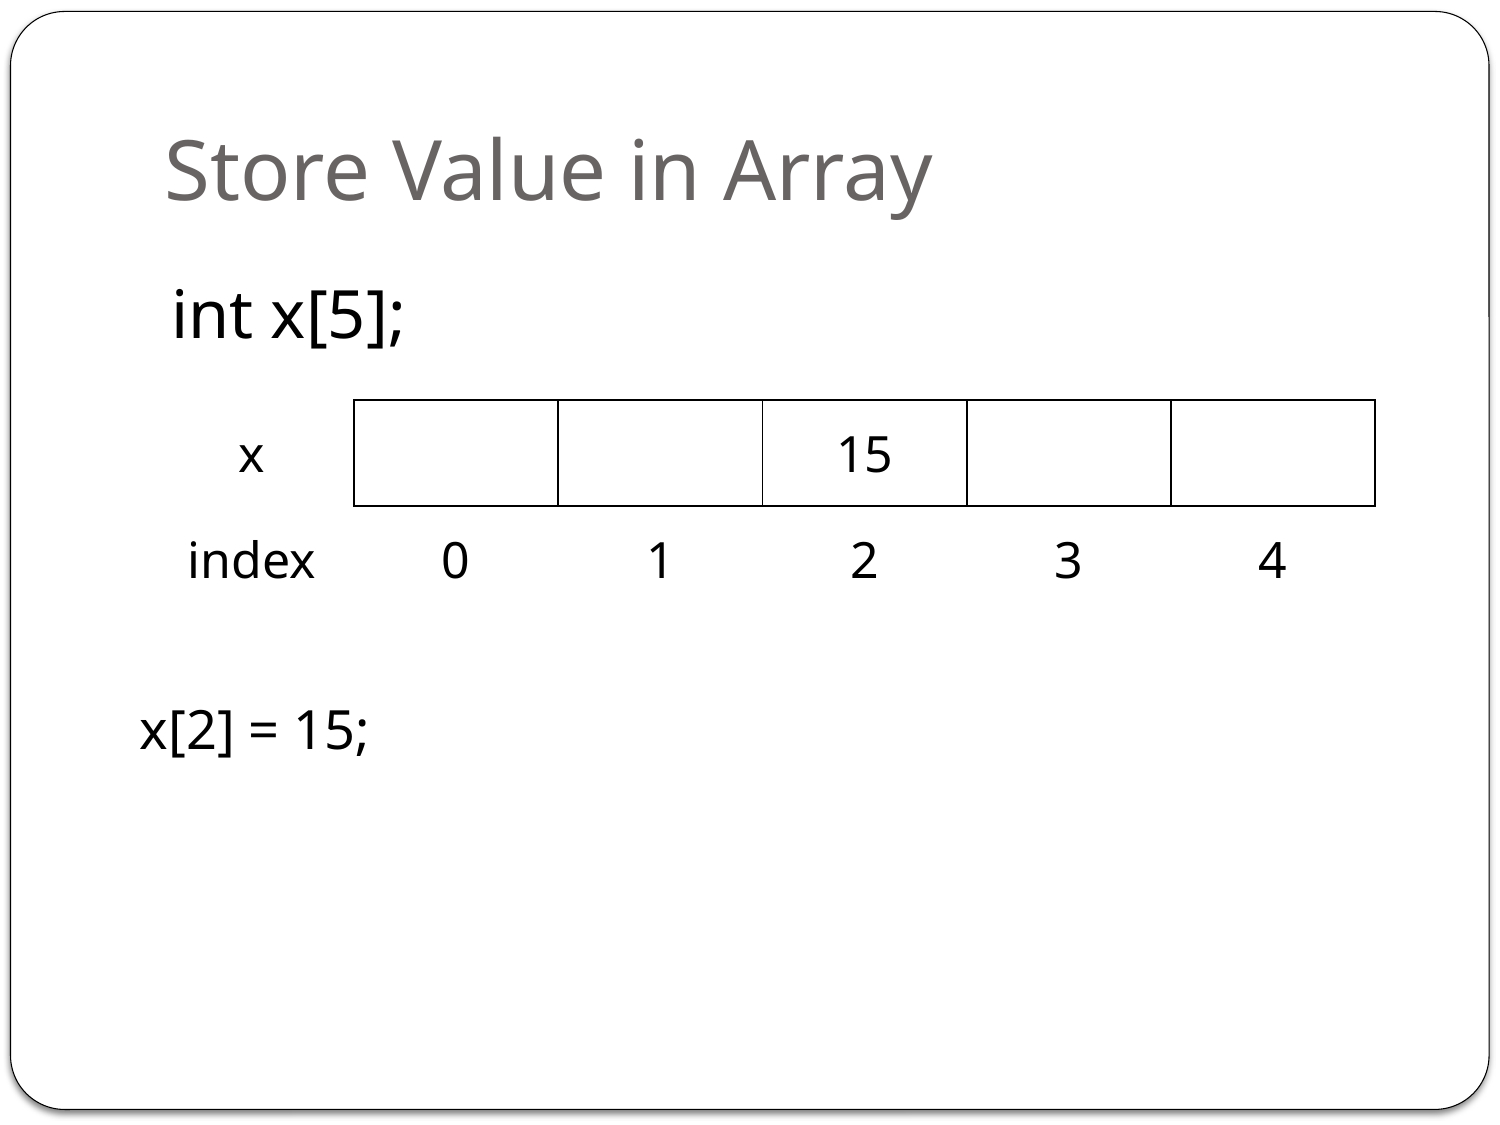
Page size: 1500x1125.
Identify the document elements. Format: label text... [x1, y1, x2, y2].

table_cell 3 [967, 507, 1171, 612]
table_header [968, 401, 1170, 505]
table_header 15 [763, 401, 966, 505]
table_cell 4 [1171, 507, 1375, 612]
table_cell 0 [354, 507, 558, 612]
table_cell index [150, 506, 354, 612]
text_box x[2] = 15; [124, 687, 1400, 800]
table_header x [150, 400, 353, 506]
table_cell 2 [762, 507, 967, 612]
table_cell 1 [558, 507, 762, 612]
table_header [355, 401, 557, 505]
table_header [1172, 401, 1374, 505]
table_header [559, 401, 762, 505]
title Store Value in Array [150, 45, 1425, 233]
text_box int x[5]; [156, 264, 422, 360]
